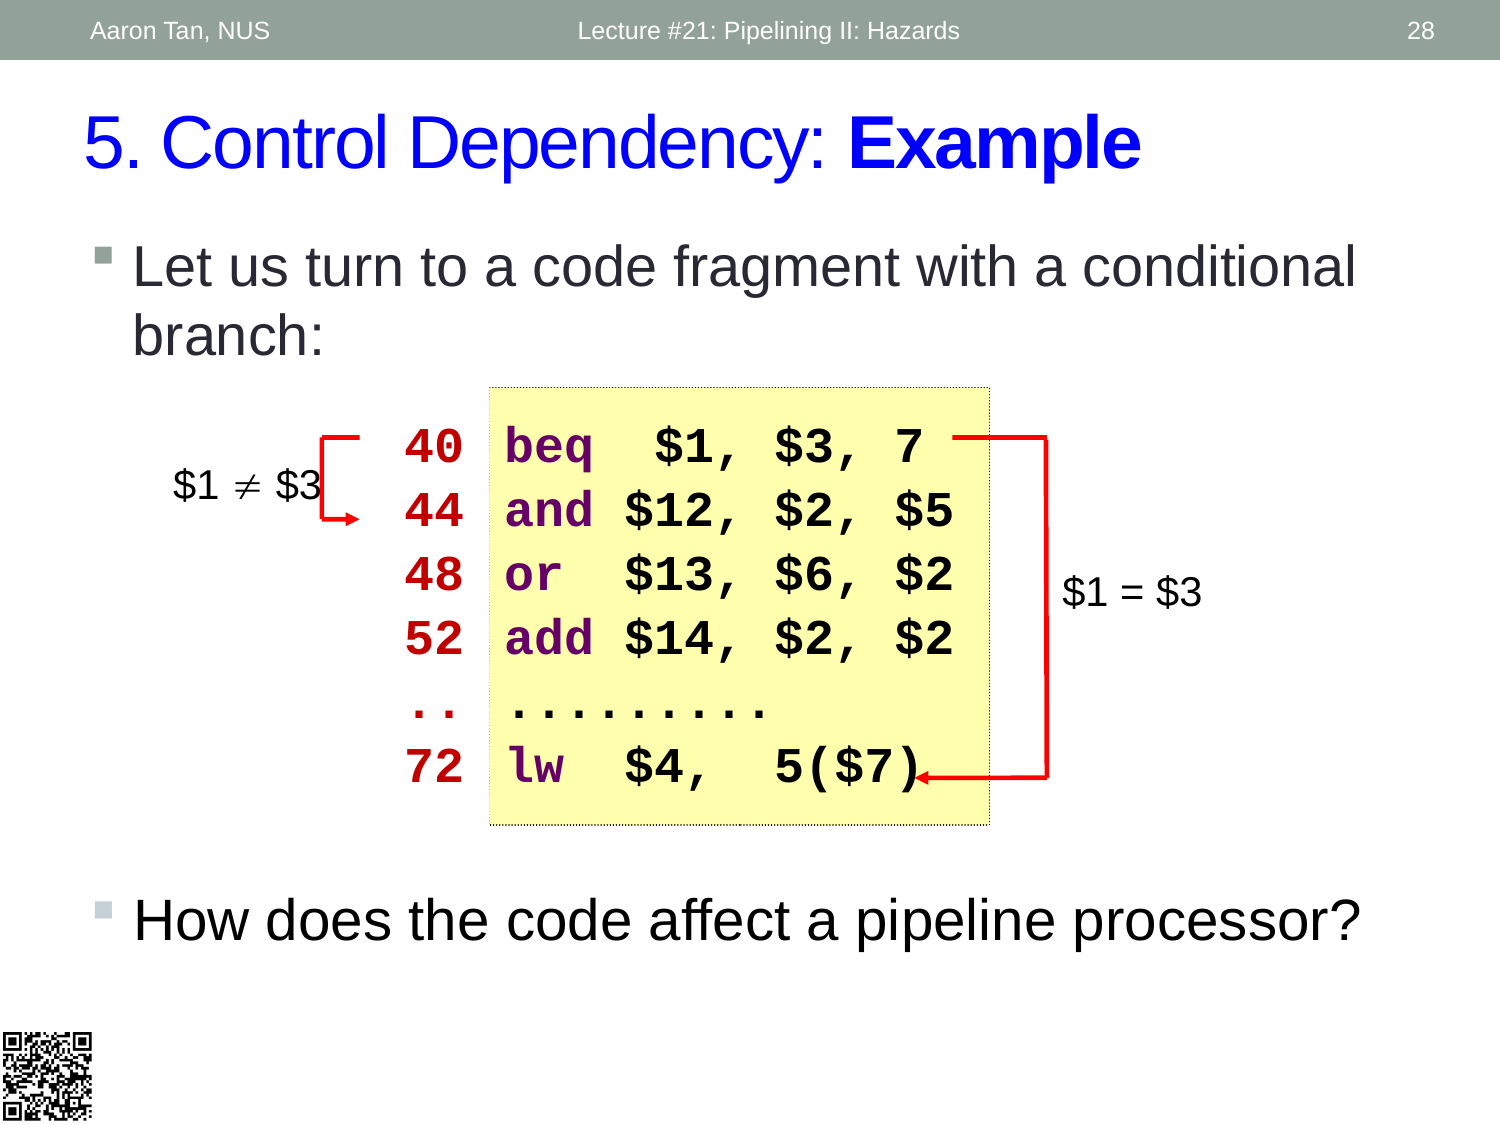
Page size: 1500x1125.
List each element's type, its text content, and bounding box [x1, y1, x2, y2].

slide_number 28 [1308, 3, 1450, 57]
title 5. Control Dependency: Example [68, 86, 1450, 192]
picture [0, 1029, 95, 1124]
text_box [914, 437, 1219, 779]
slide_number Aaron Tan, NUS [75, 3, 550, 57]
text_box How does the code affect a pipeline processor? [74, 874, 1425, 1038]
list Let us turn to a code fragment with a conditional branch: [75, 220, 1425, 375]
footer Lecture #21: Pipelining II: Hazards [562, 3, 1238, 57]
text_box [162, 437, 360, 520]
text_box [389, 387, 990, 826]
